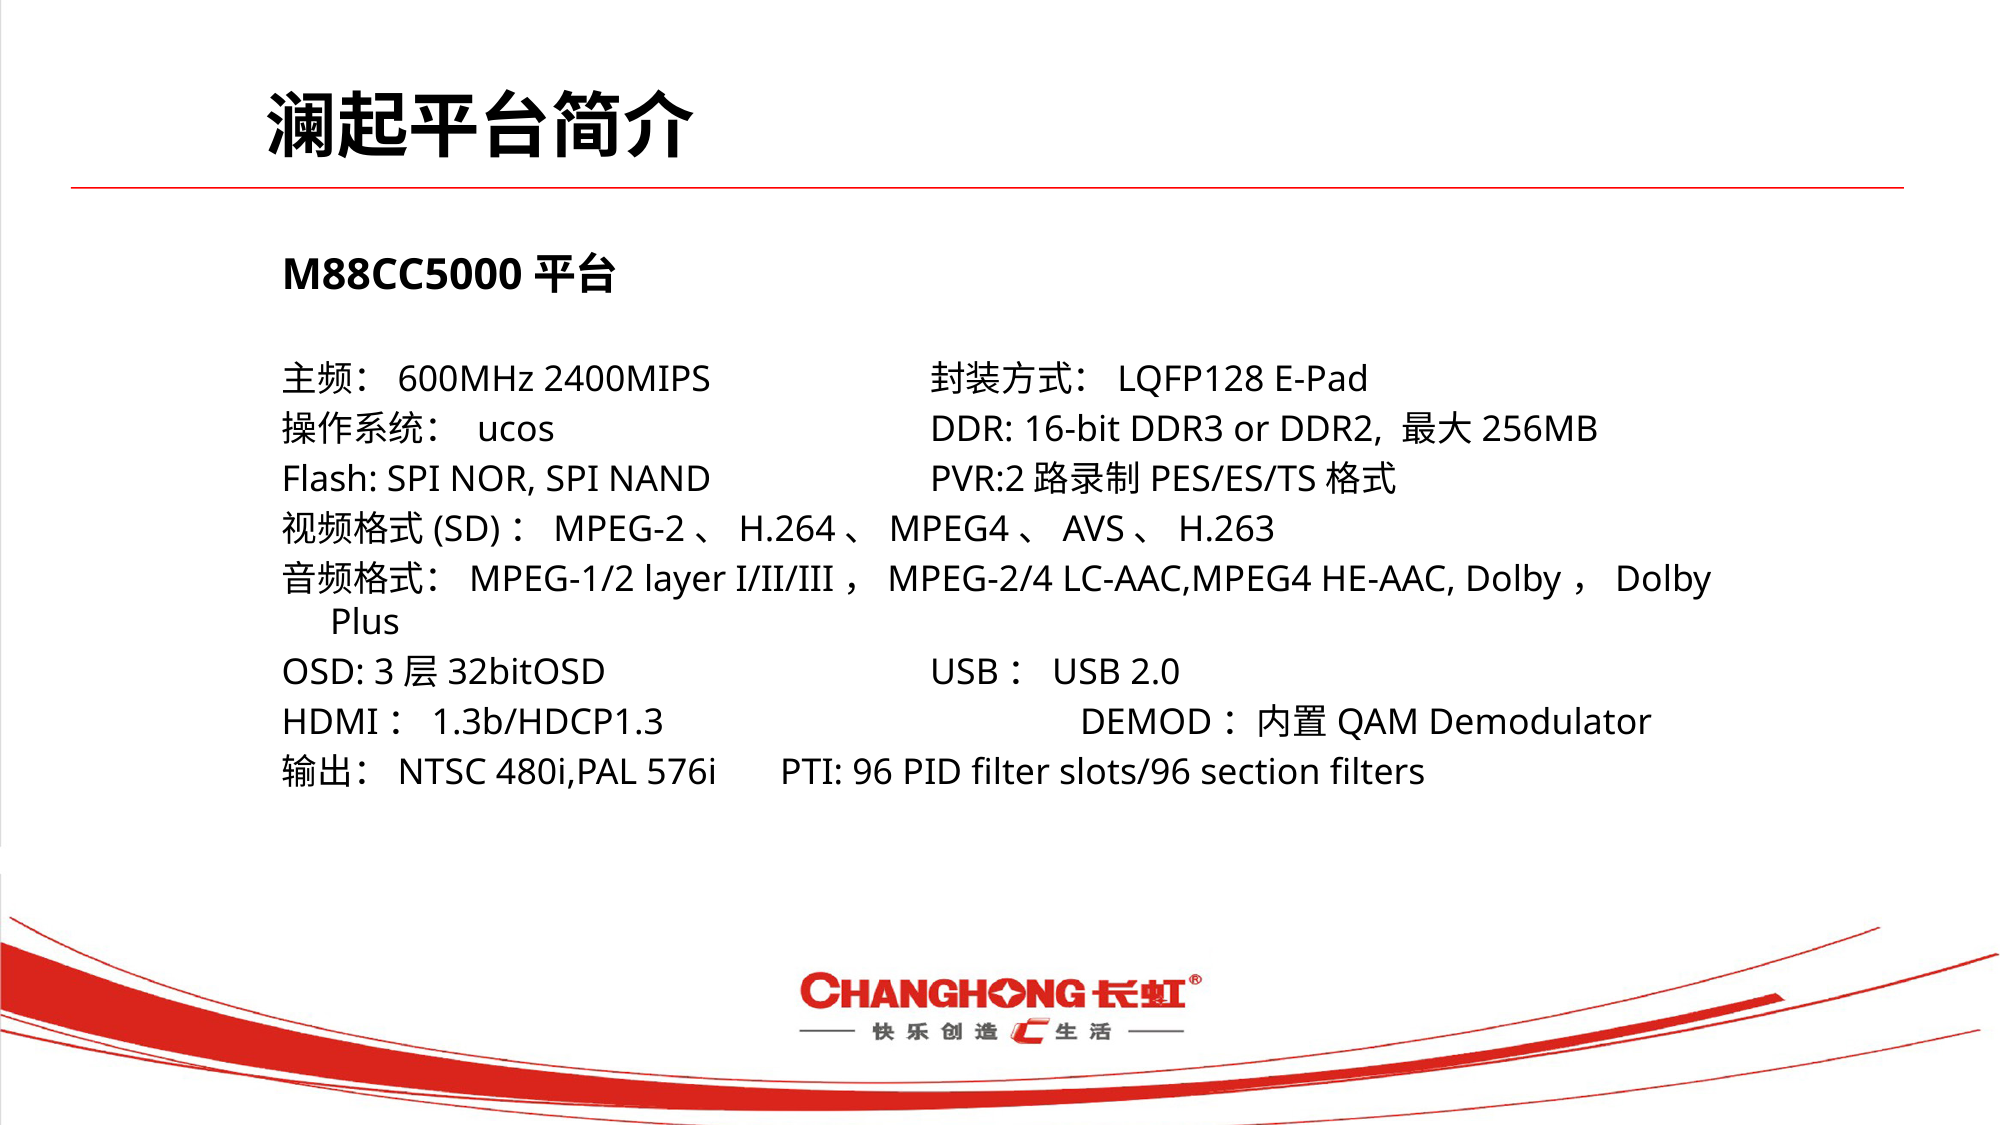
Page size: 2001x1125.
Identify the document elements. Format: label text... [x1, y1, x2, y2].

list M88CC5000平台 主频：600MHz 2400MIPS 封装方式：LQFP128 E-Pad 操作系统： ucos DDR: 16-bit DDR3 or DDR2, 最大256MB Flash: SPI NOR, SPI NAND PVR:2路录制PES/ES/TS格式 视频格式(SD)：MPEG-2、H.264、MPEG4、AVS、H.263 音频格式：MPEG-1/2 layer I/II/III，MPEG-2/4 LC-AAC,MPEG4 HE-AAC, Dolby，Dolby Plus OSD: 3层32bitOSD USB：USB 2.0 HDMI：1.3b/HDCP1.3 DEMOD：内置QAM Demodulator 输出：NTSC 480i,PAL 576i PTI: 96 PID filter slots/96 section filters [266, 187, 1764, 975]
picture [0, 0, 2000, 1125]
title 澜起平台简介 [250, 66, 1686, 179]
